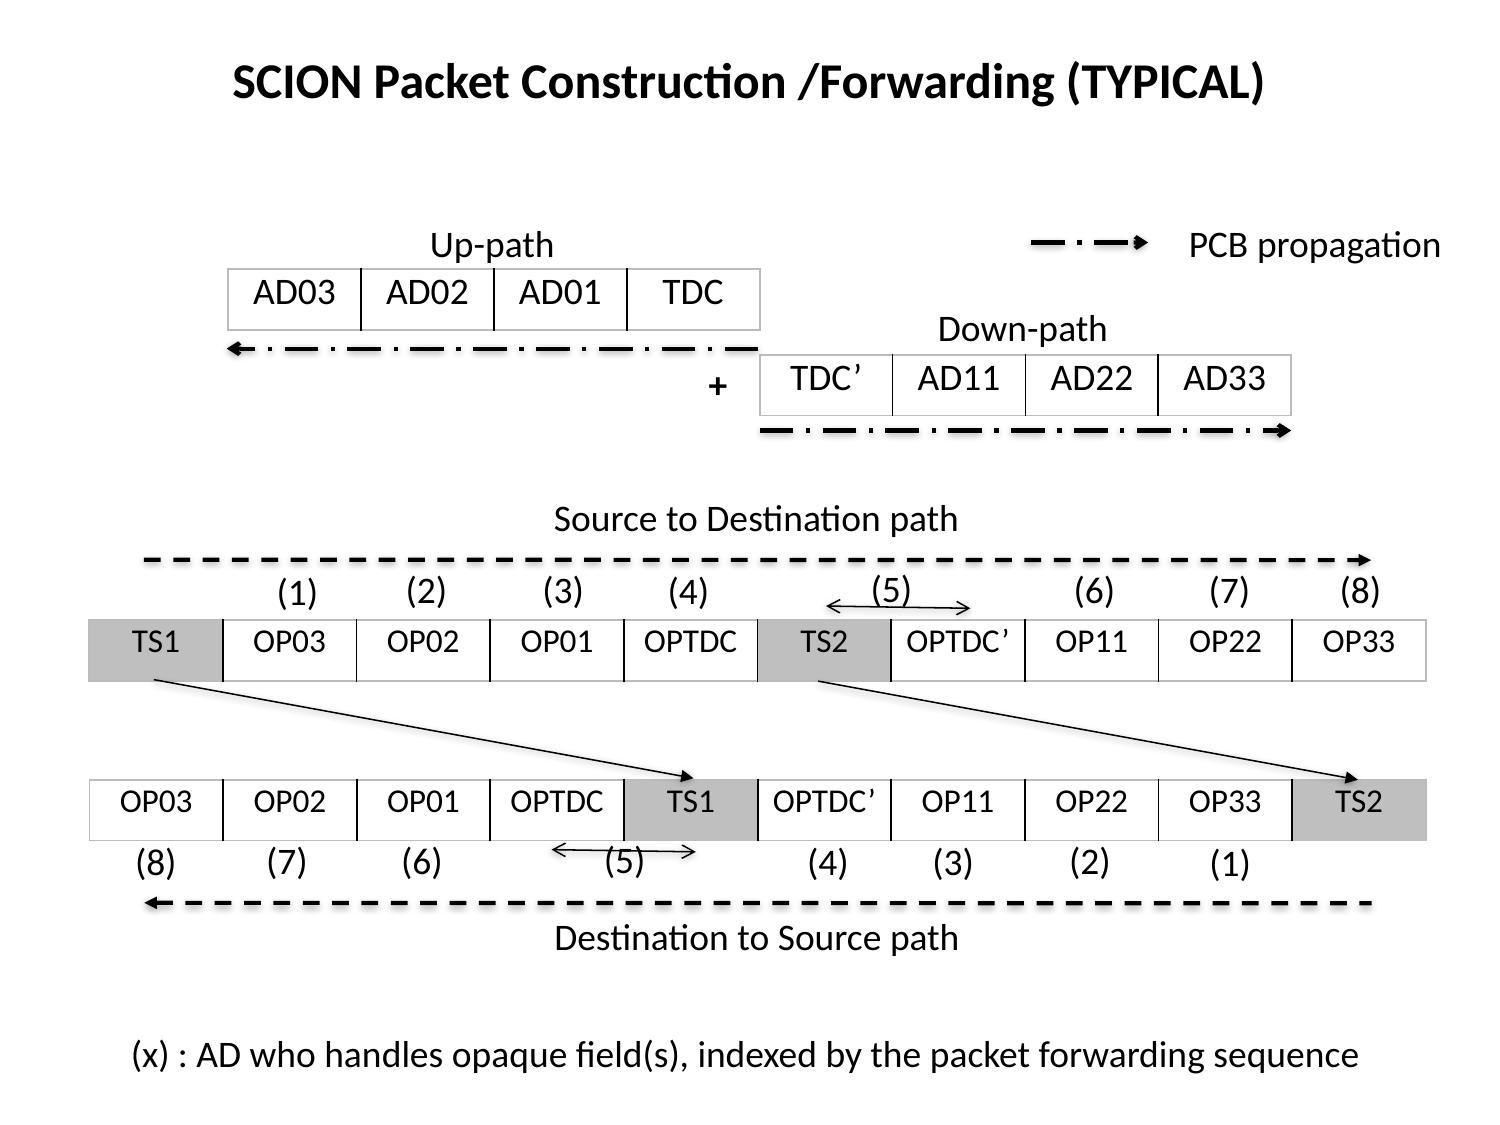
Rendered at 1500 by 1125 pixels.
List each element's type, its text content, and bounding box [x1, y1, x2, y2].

table_header OP01 [491, 630, 623, 678]
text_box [817, 680, 1359, 780]
text_box Source to Destination path [539, 486, 975, 547]
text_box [153, 679, 694, 779]
table_header OP22 [1159, 630, 1291, 679]
table_header AD22 [1026, 356, 1157, 415]
table_header OP03 [90, 781, 222, 840]
text_box Destination to Source path [539, 913, 975, 966]
text_box Up-path [415, 212, 570, 272]
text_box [261, 557, 1397, 622]
table_header TS1 [625, 781, 757, 827]
text_box SCION Packet Construction /Forwarding (TYPICAL) [217, 41, 1281, 116]
table_header TS2 [1293, 781, 1425, 840]
table_header AD33 [1159, 356, 1290, 415]
table_header OP11 [892, 789, 1024, 827]
text_box (x) : AD who handles opaque field(s), indexed by the packet forwarding sequence [116, 1022, 1376, 1083]
table_header OP01 [358, 788, 489, 827]
text_box + [693, 357, 743, 413]
table_header TS2 [758, 630, 890, 680]
table_header OP33 [1159, 789, 1291, 840]
table_header OP33 [1293, 621, 1425, 680]
table_header OPTDC’ [759, 781, 890, 827]
table_header OP02 [357, 630, 489, 678]
table_header TDC [628, 270, 759, 329]
table_header OPTDC [491, 788, 623, 827]
table_header AD11 [893, 356, 1025, 415]
table_header TDC’ [761, 356, 892, 415]
table_header TS1 [90, 621, 222, 680]
table_header OP22 [1026, 789, 1158, 827]
text_box Down-path [923, 296, 1124, 357]
table_header AD02 [362, 270, 493, 329]
table_header OP03 [224, 621, 356, 678]
table_header OP11 [1026, 630, 1158, 679]
table_header OPTDC’ [892, 630, 1024, 679]
table_header AD01 [495, 270, 626, 329]
table_header OP02 [224, 788, 356, 827]
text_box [551, 849, 696, 853]
text_box PCB propagation [1173, 212, 1457, 273]
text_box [119, 828, 1267, 893]
table_header AD03 [229, 270, 360, 329]
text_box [825, 605, 971, 609]
table_header OPTDC [625, 630, 757, 680]
